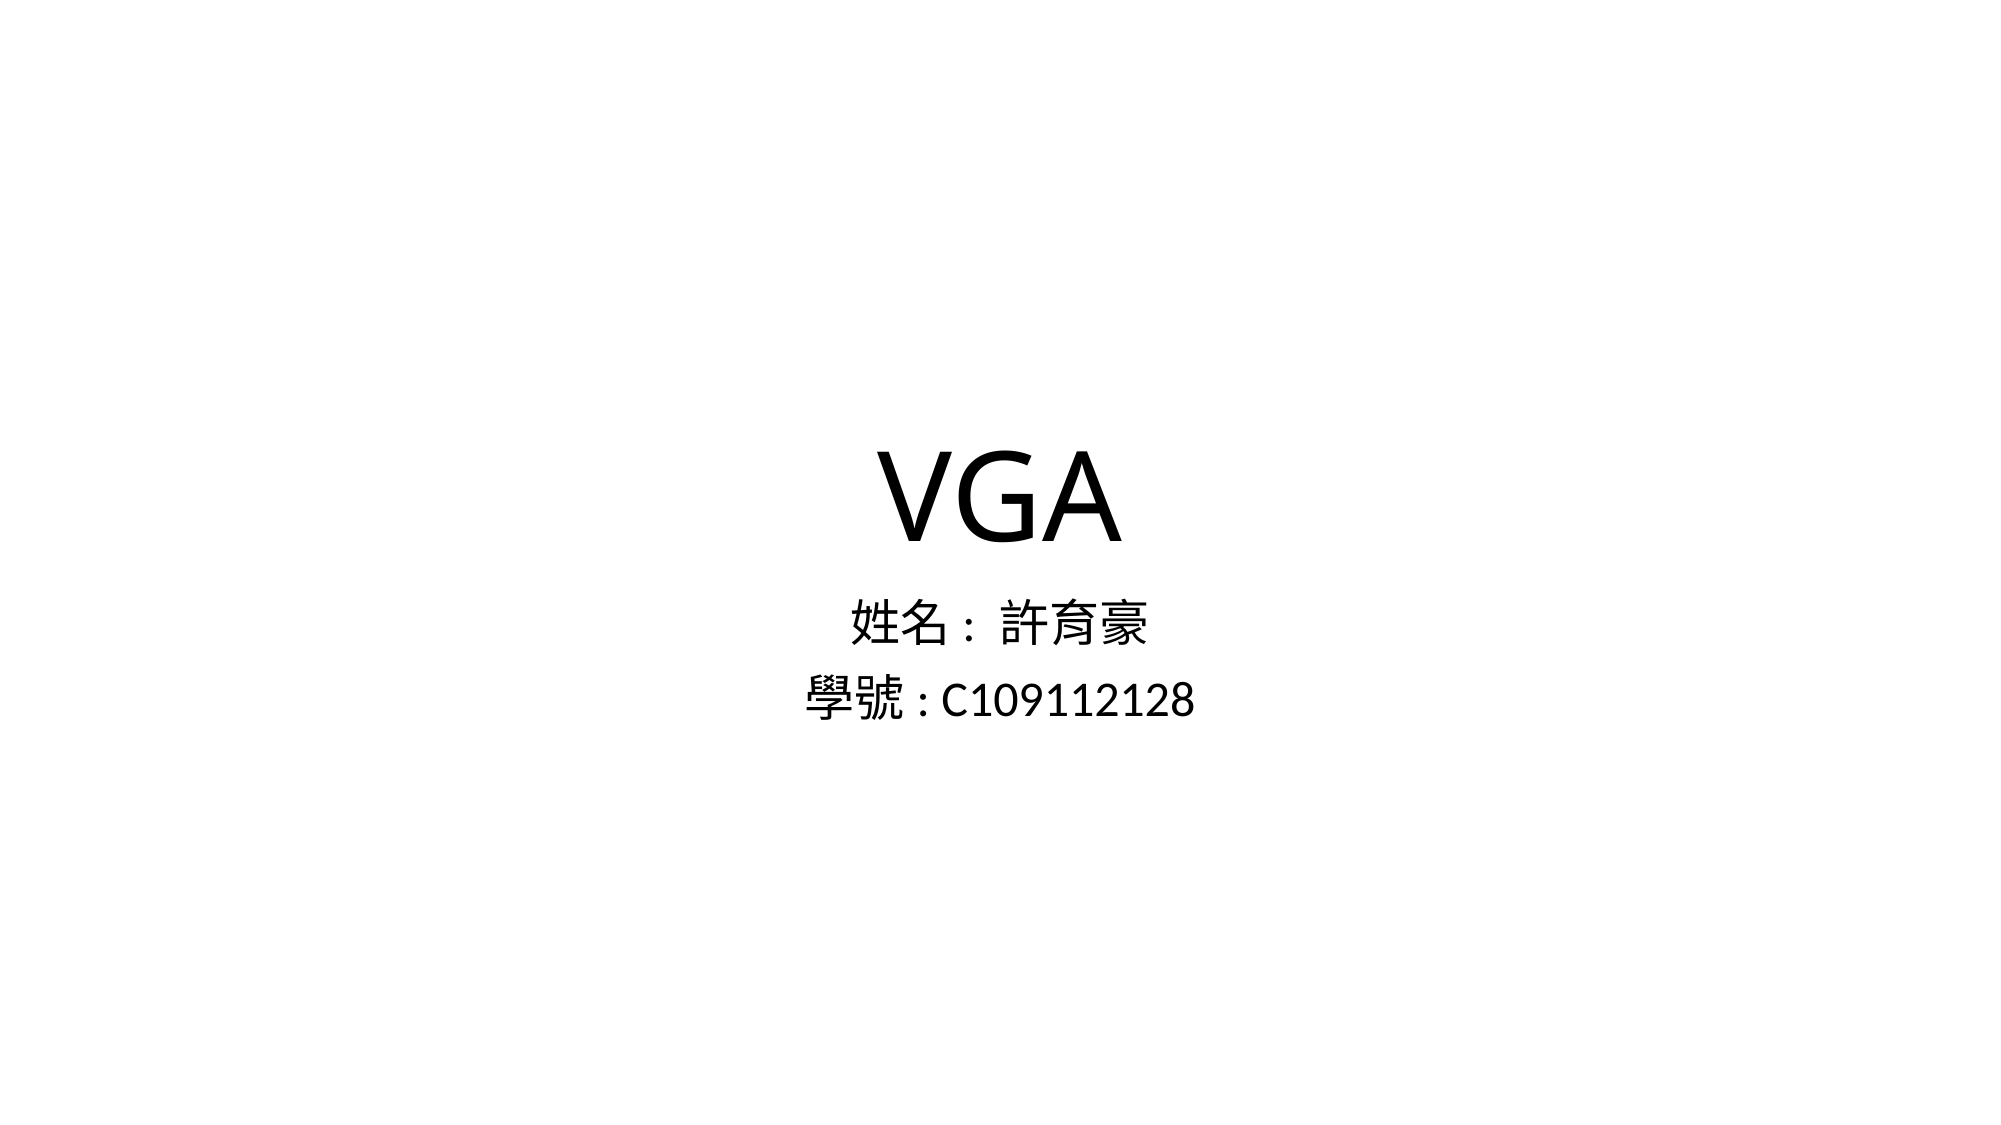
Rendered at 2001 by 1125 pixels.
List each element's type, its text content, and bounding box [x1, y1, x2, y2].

subtitle 姓名: 許育豪 學號: C109112128 [249, 590, 1750, 863]
title VGA [249, 184, 1750, 576]
